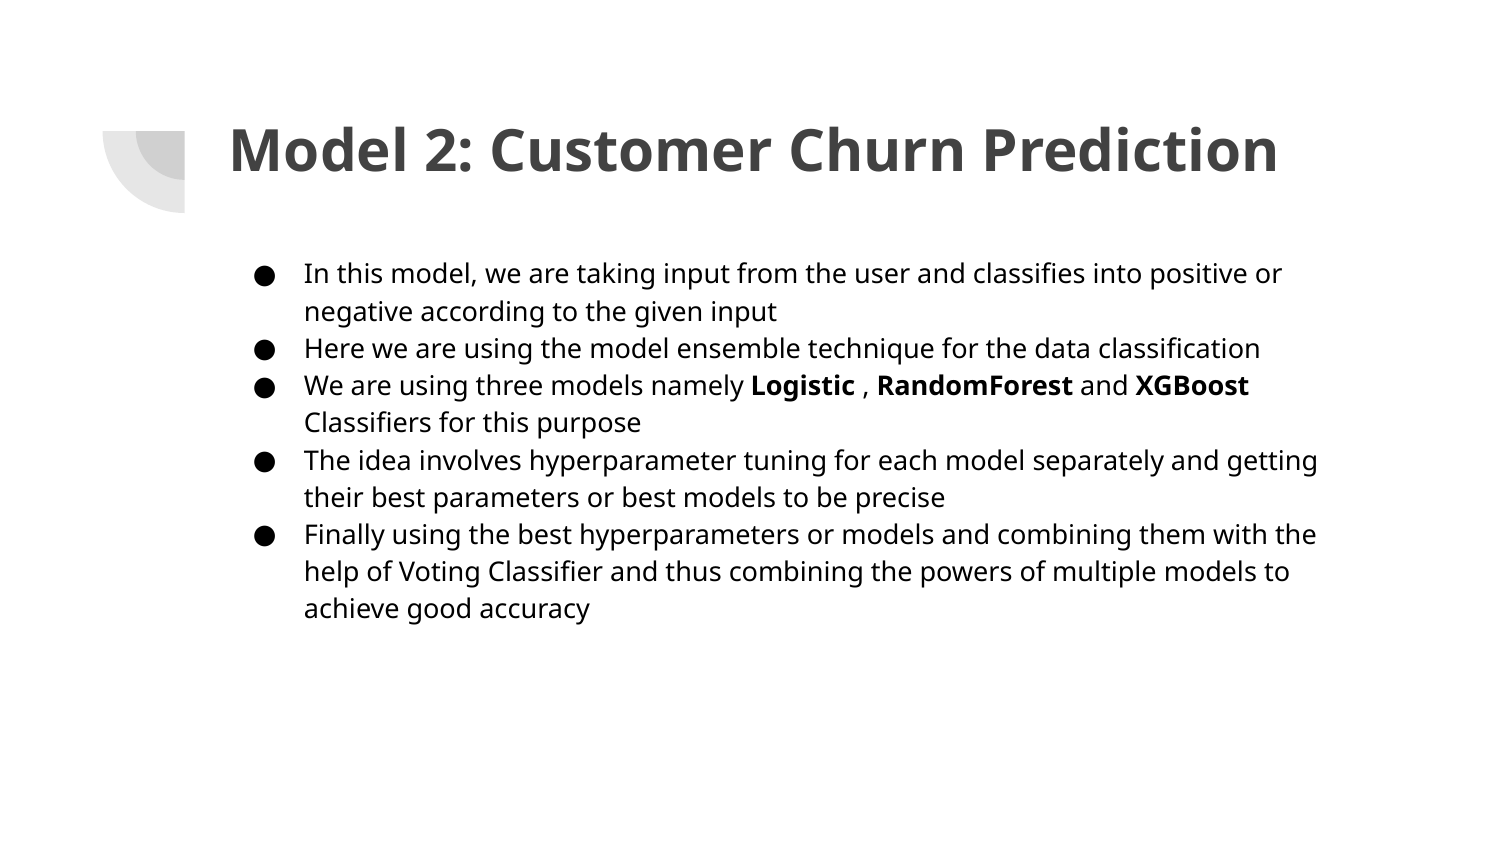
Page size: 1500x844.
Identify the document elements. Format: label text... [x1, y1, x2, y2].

list In this model, we are taking input from the user and classifies into positive or negative according to the given input Here we are using the model ensemble technique for the data classification We are using three models namely Logistic , RandomForest and XGBoost Classifiers for this purpose The idea involves hyperparameter tuning for each model separately and getting their best parameters or best models to be precise Finally using the best hyperparameters or models and combining them with the help of Voting Classifier and thus combining the powers of multiple models to achieve good accuracy [213, 237, 1368, 744]
title Model 2: Customer Churn Prediction [213, 98, 1368, 237]
